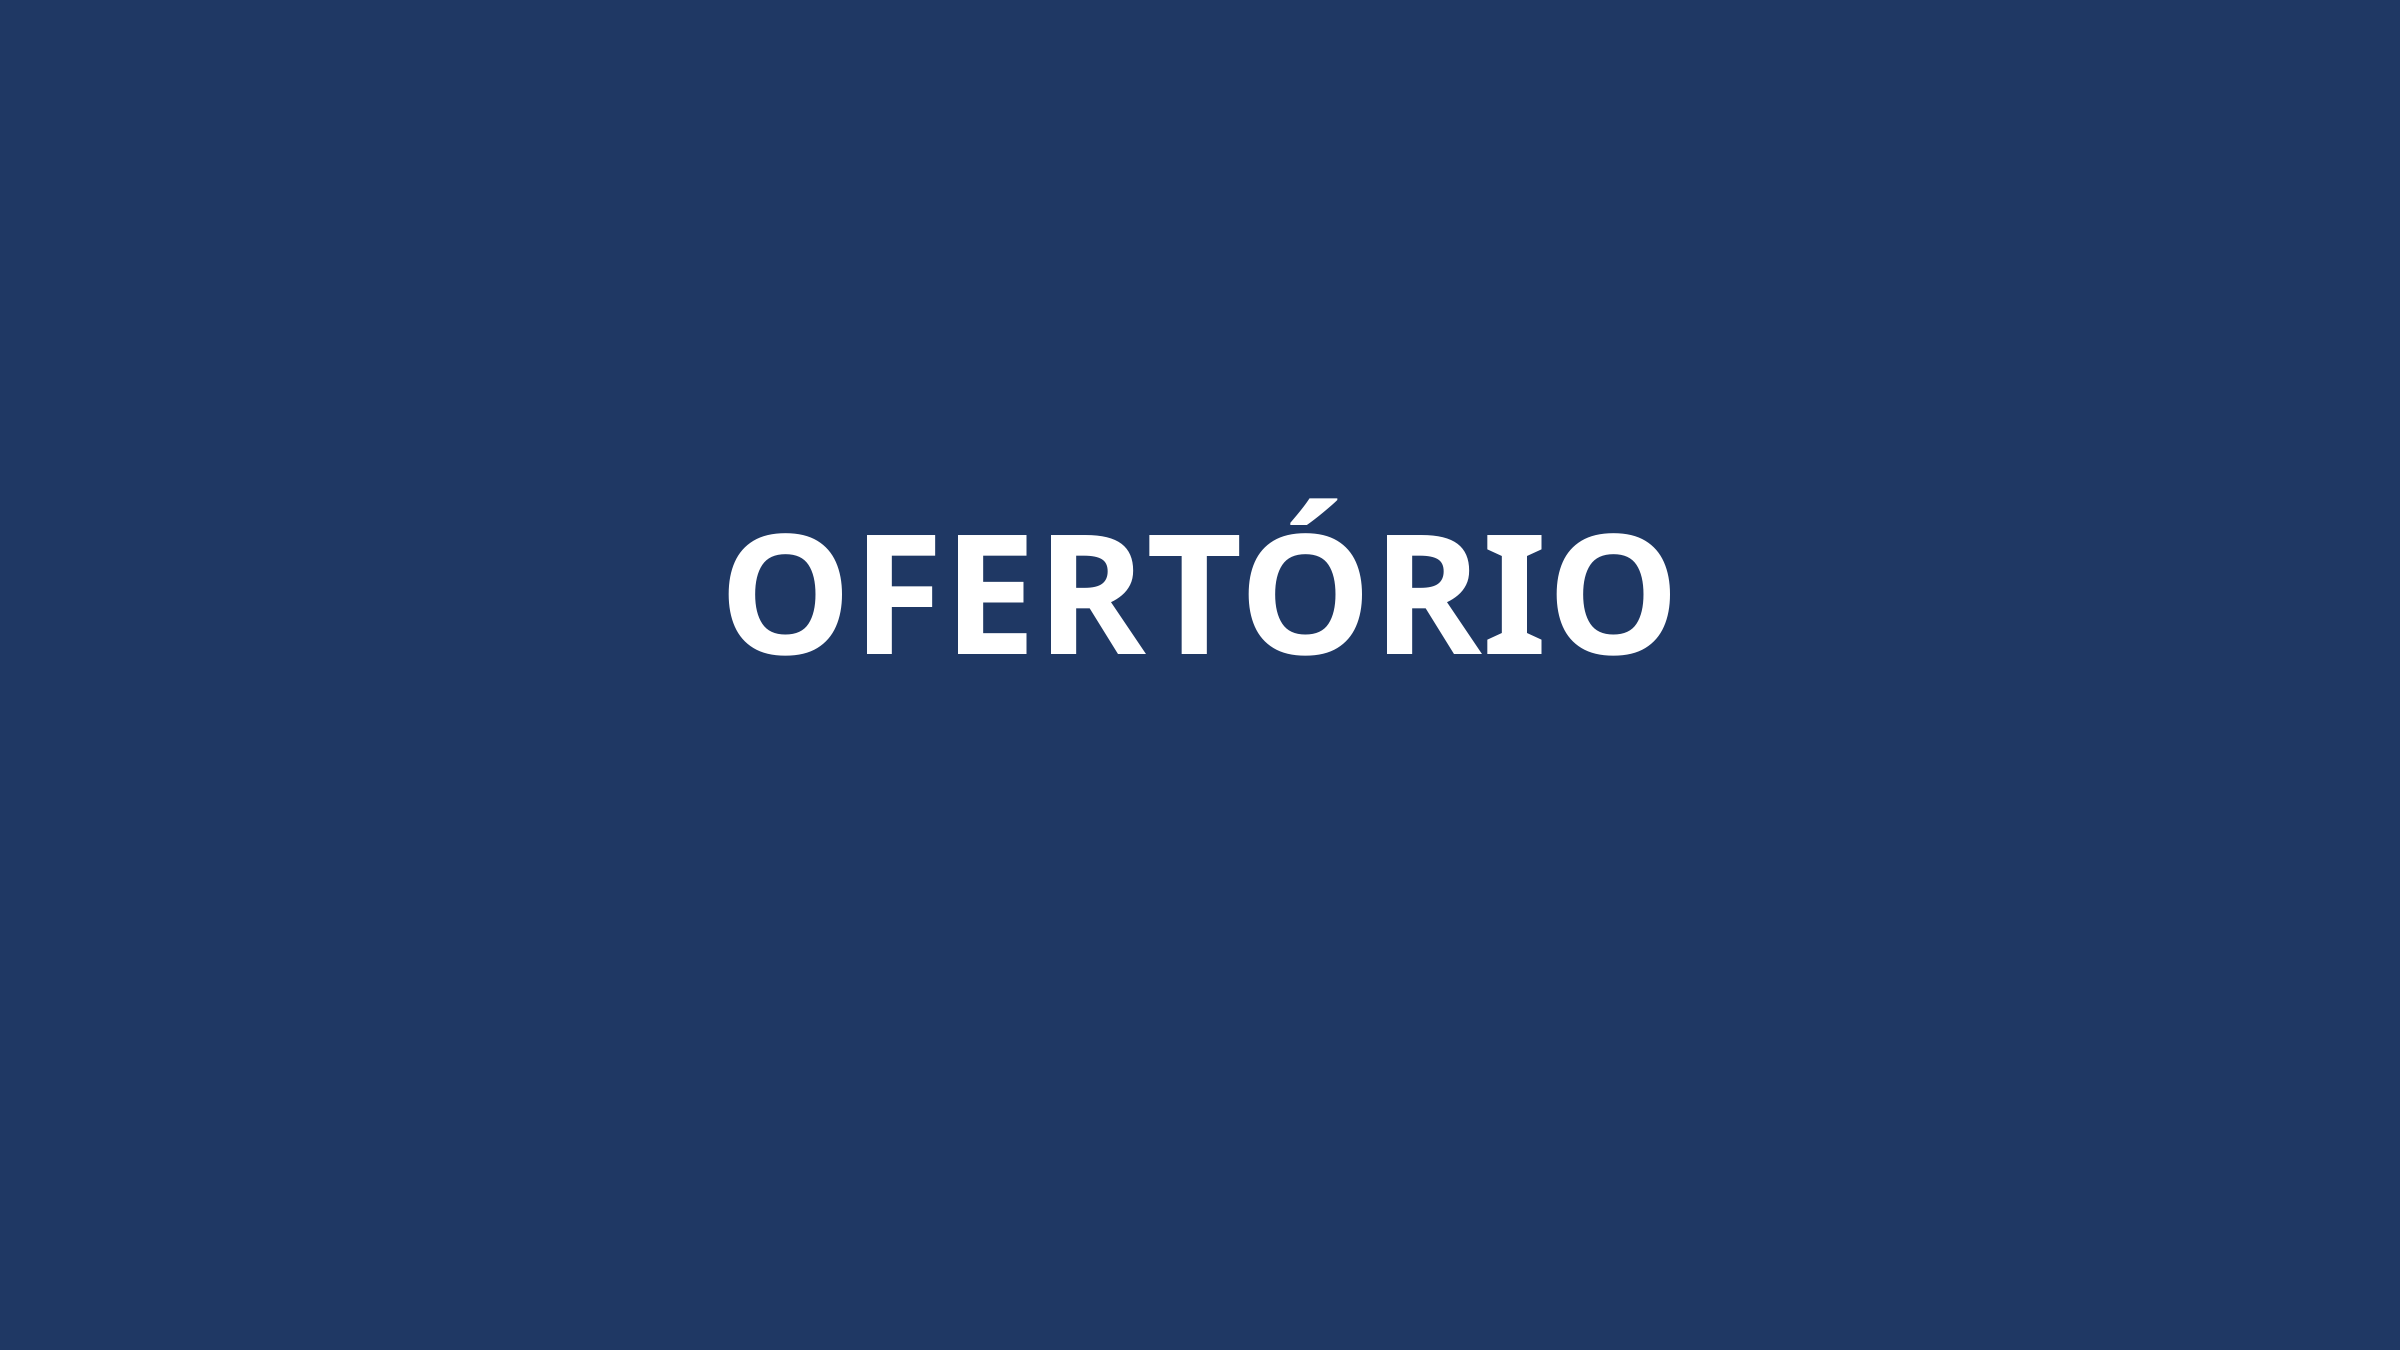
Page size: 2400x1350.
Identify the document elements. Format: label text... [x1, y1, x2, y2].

text_box OFERTÓRIO [149, 75, 2250, 695]
